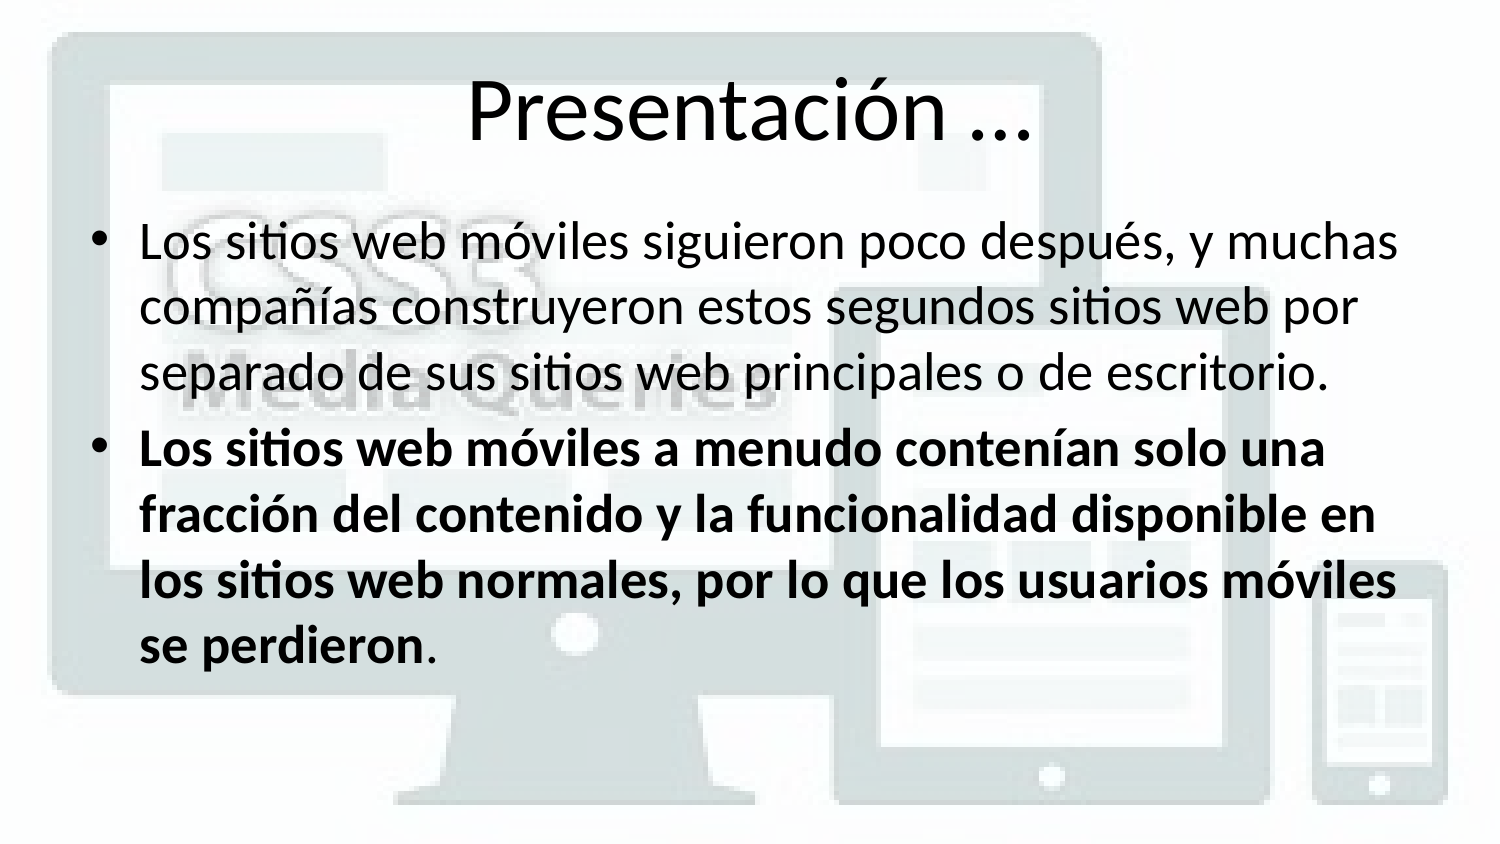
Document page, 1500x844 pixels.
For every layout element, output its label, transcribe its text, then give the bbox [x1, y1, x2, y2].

list Los sitios web móviles siguieron poco después, y muchas compañías construyeron estos segundos sitios web por separado de sus sitios web principales o de escritorio. Los sitios web móviles a menudo contenían solo una fracción del contenido y la funcionalidad disponible en los sitios web normales, por lo que los usuarios móviles se perdieron. [75, 196, 1425, 754]
title Presentación … [75, 33, 1425, 175]
